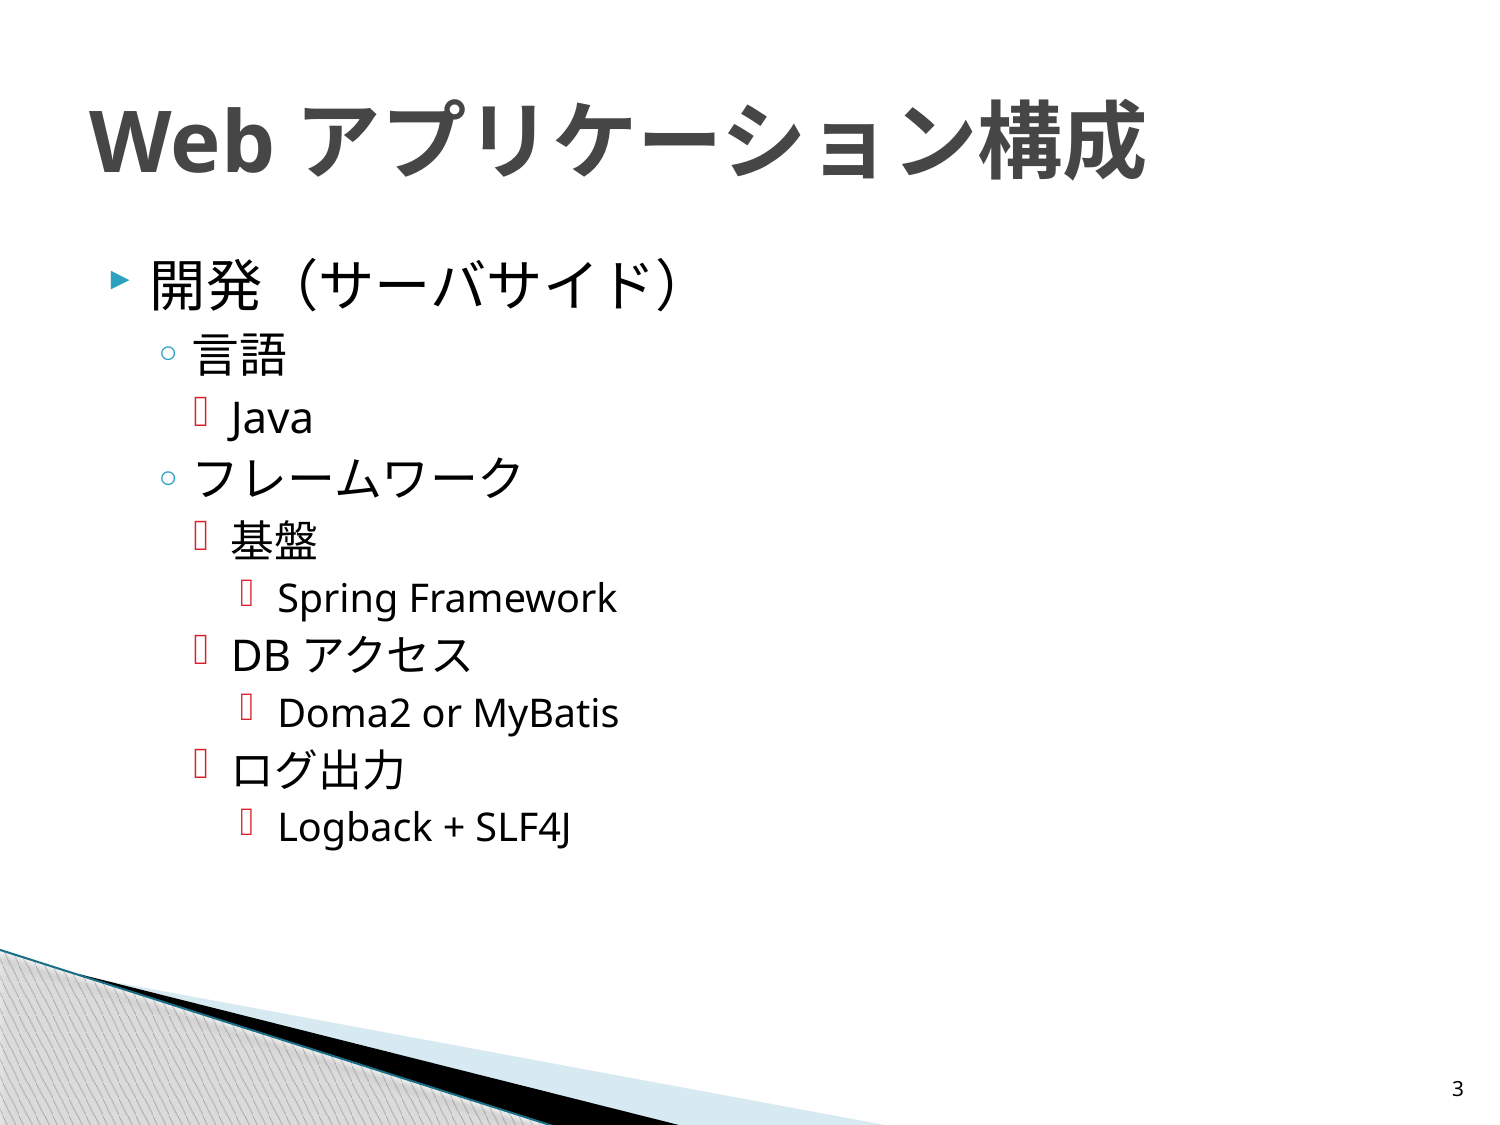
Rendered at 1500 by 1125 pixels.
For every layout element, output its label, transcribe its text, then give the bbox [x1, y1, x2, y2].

title Webアプリケーション構成 [75, 45, 1425, 233]
list 開発（サーバサイド） 言語 Java フレームワーク 基盤 Spring Framework DBアクセス Doma2 or MyBatis ログ出力 Logback + SLF4J [75, 243, 1425, 986]
slide_number 3 [1418, 1051, 1479, 1112]
